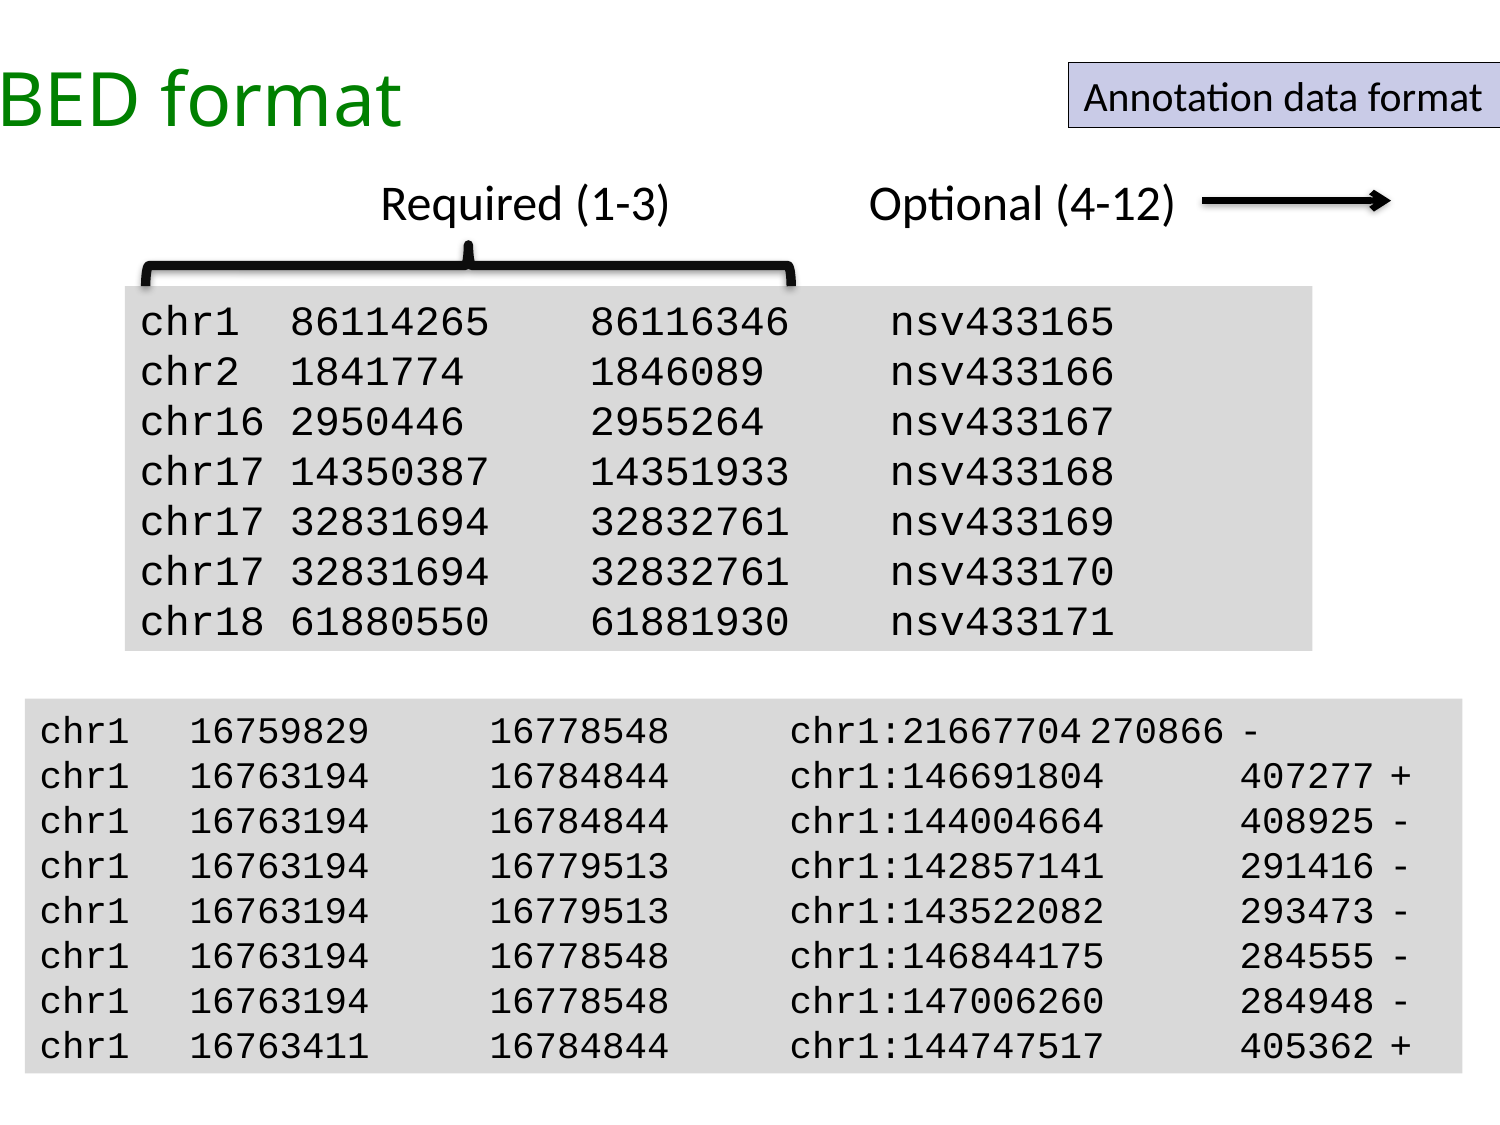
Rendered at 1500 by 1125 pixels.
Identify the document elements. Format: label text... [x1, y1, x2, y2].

text_box chr1 16759829 16778548 chr1:21667704 270866 - chr1 16763194 16784844 chr1:146691804 407277 + chr1 16763194 16784844 chr1:144004664 408925 - chr1 16763194 16779513 chr1:142857141 291416 - chr1 16763194 16779513 chr1:143522082 293473 - chr1 16763194 16778548 chr1:146844175 284555 - chr1 16763194 16778548 chr1:147006260 284948 - chr1 16763411 16784844 chr1:144747517 405362 + [24, 698, 1463, 1074]
text_box BED format [0, 43, 418, 149]
text_box chr1 86114265 86116346 nsv433165 chr2 1841774 1846089 nsv433166 chr16 2950446 2955264 nsv433167 chr17 14350387 14351933 nsv433168 chr17 32831694 32832761 nsv433169 chr17 32831694 32832761 nsv433170 chr18 61880550 61881930 nsv433171 [124, 286, 1313, 651]
text_box Optional (4-12) [854, 162, 1192, 238]
text_box Required (1-3) [365, 162, 686, 238]
text_box [143, 242, 794, 287]
text_box Annotation data format [1068, 62, 1500, 128]
